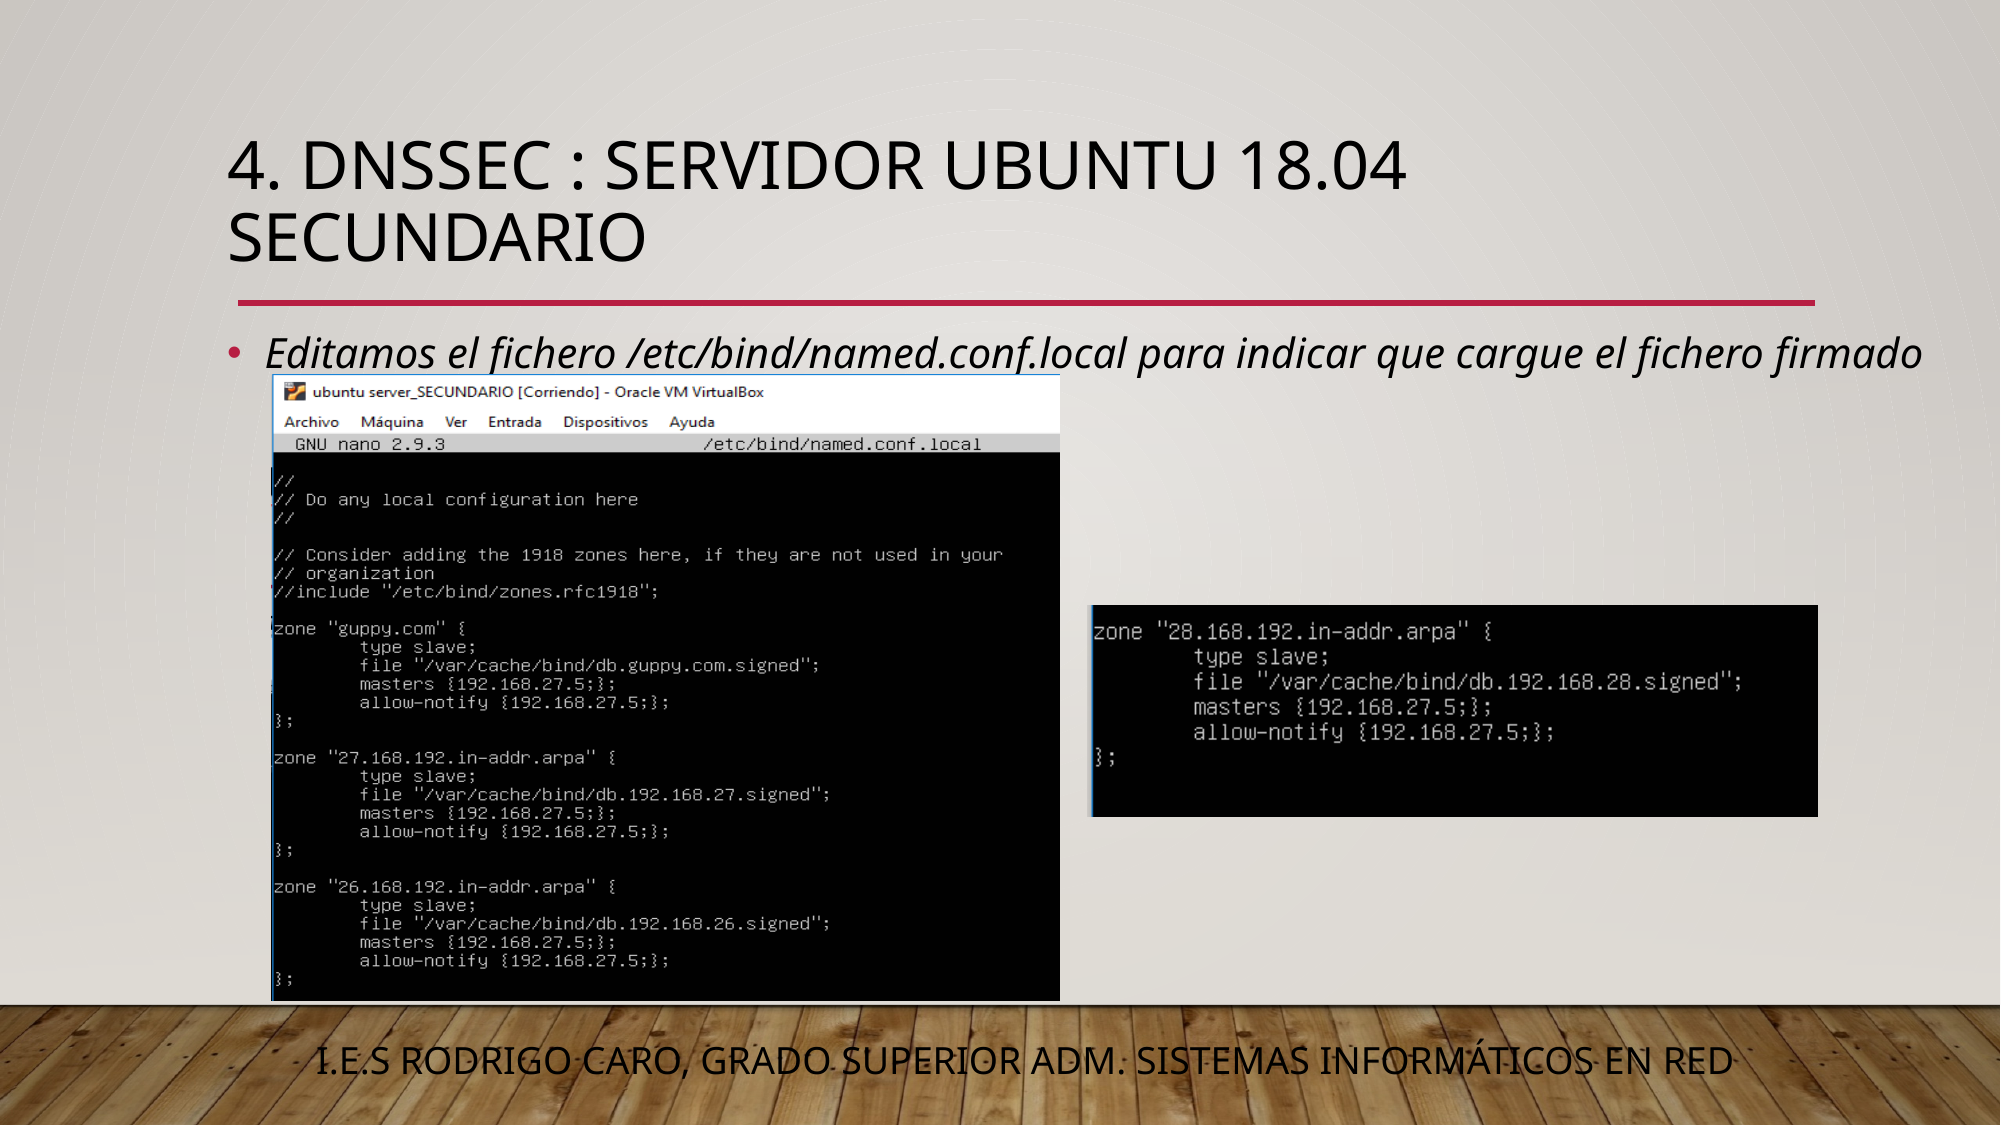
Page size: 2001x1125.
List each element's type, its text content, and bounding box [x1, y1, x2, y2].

picture [271, 374, 1060, 1001]
title 4. Dnssec : Servidor ubuntu 18.04 secundario [212, 124, 1788, 299]
picture [1087, 605, 1818, 817]
text_box I.E.S RODRIGO CARO, GRADO SUPERIOR ADM. SISTEMAS INFORMÁTICOS EN RED [301, 1030, 1750, 1090]
list Editamos el fichero /etc/bind/named.conf.local para indicar que cargue el fichero firmado [212, 309, 2000, 879]
picture [0, 1005, 2000, 1125]
